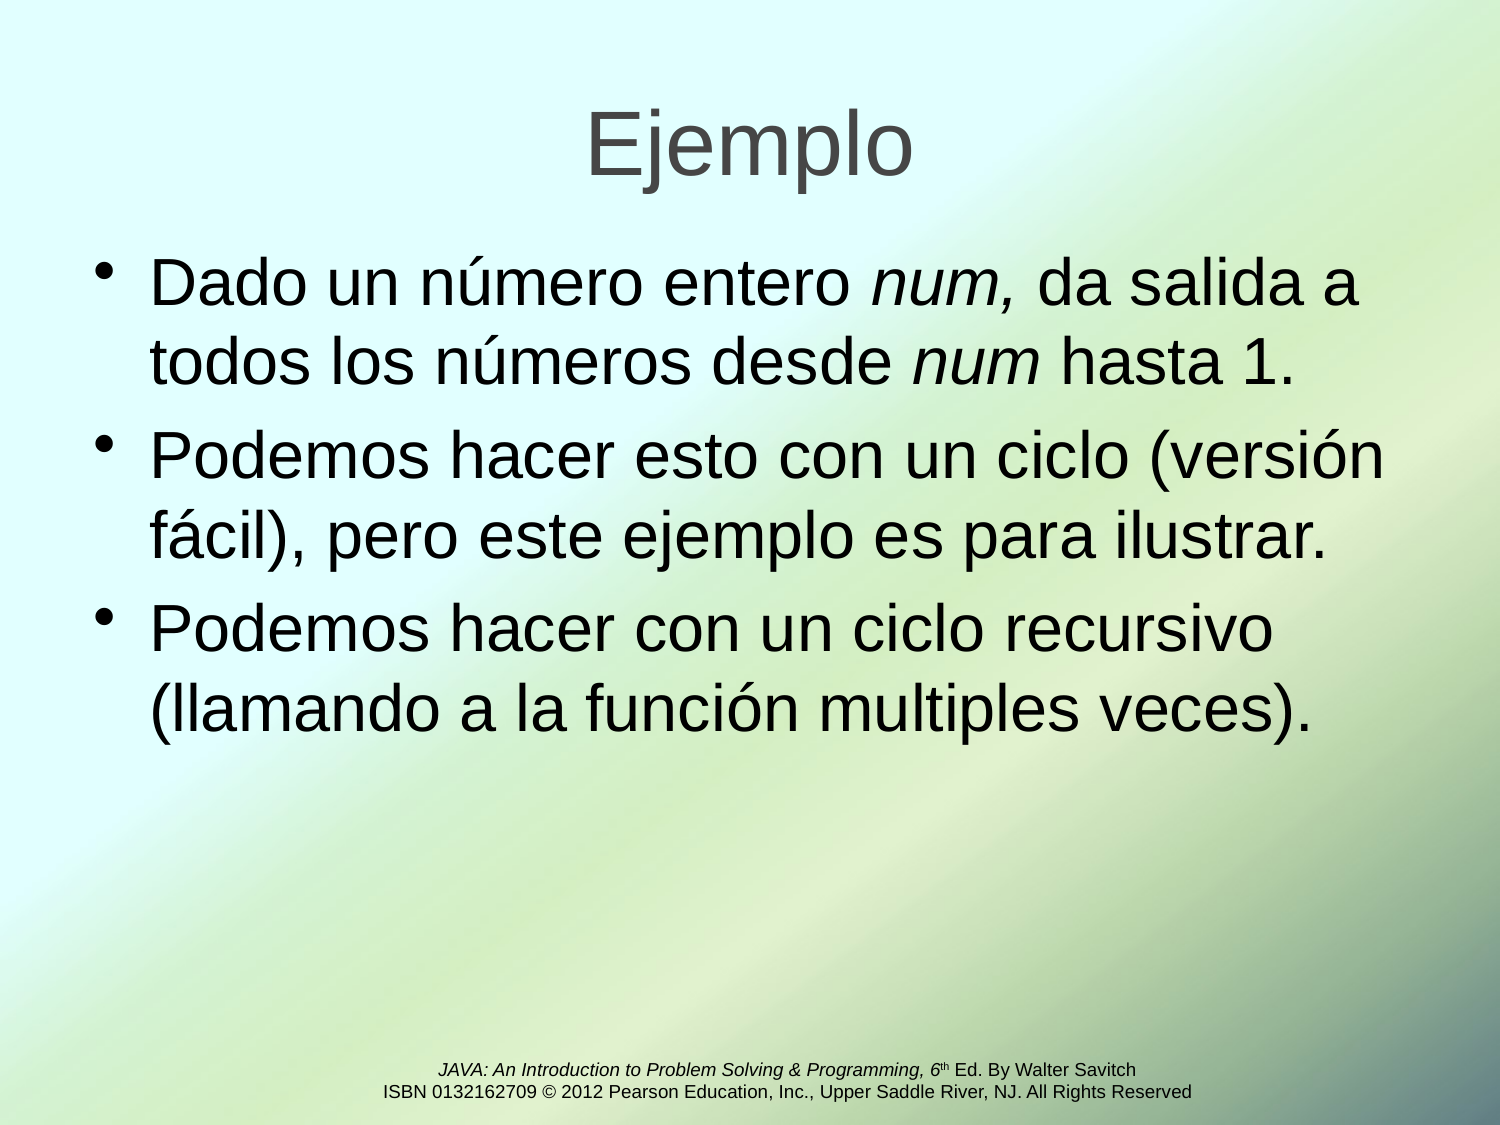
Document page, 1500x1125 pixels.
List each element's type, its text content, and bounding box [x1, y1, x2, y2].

picture [0, 0, 1500, 1125]
list Dado un número entero num, da salida a todos los números desde num hasta 1. Podemos hacer esto con un ciclo (versión fácil), pero este ejemplo es para ilustrar. Podemos hacer con un ciclo recursivo (llamando a la función multiples veces). [78, 230, 1429, 974]
title Ejemplo [75, 45, 1425, 233]
